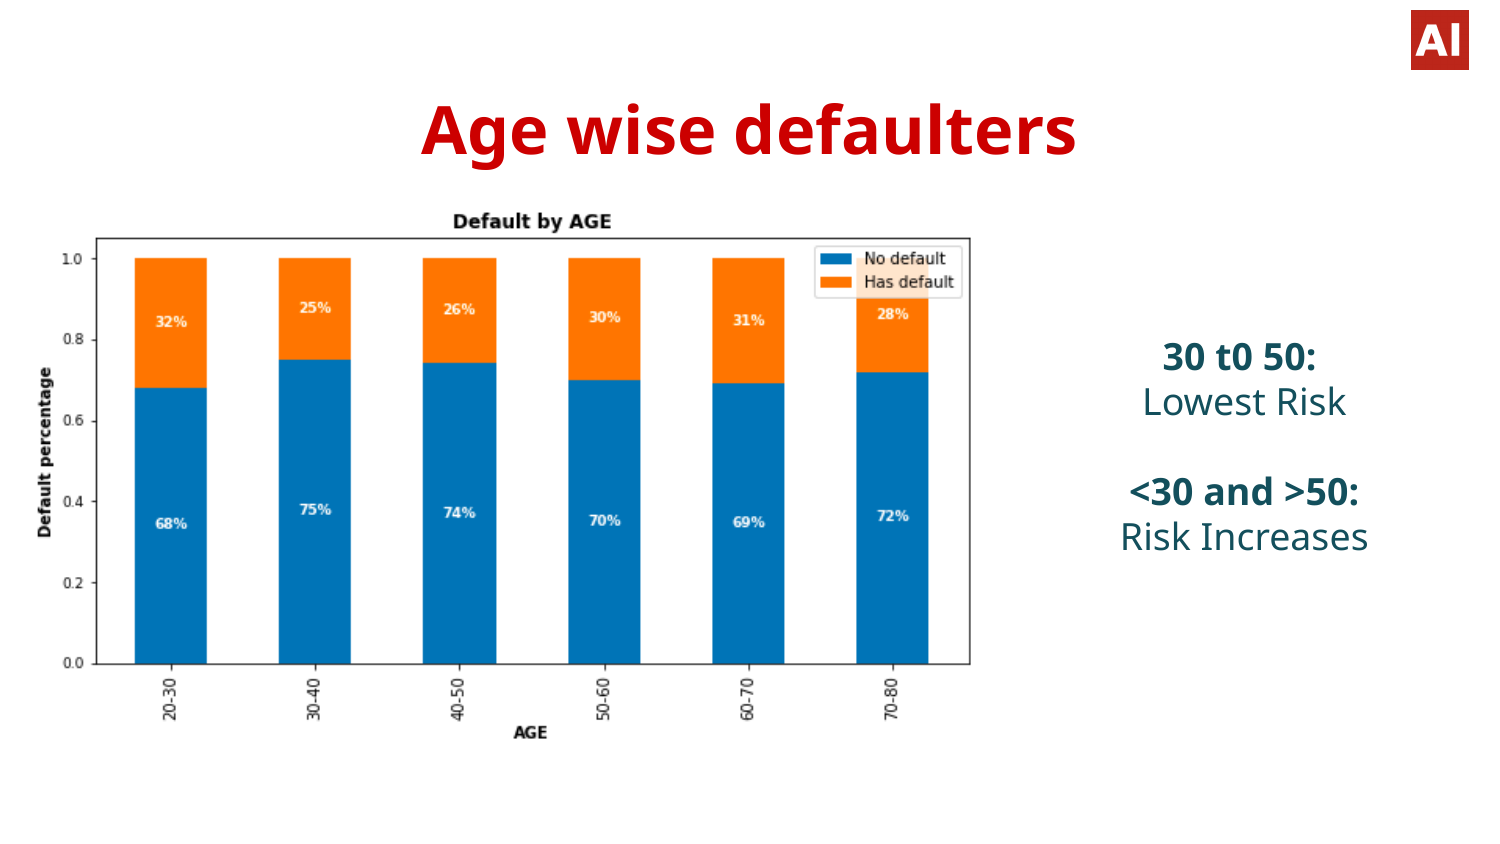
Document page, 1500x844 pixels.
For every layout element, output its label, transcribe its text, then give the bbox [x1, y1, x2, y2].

title Age wise defaulters [51, 72, 1449, 167]
picture [24, 191, 1021, 768]
text_box 30 t0 50: Lowest Risk <30 and >50: Risk Increases [1081, 317, 1408, 573]
picture [1411, 10, 1469, 70]
